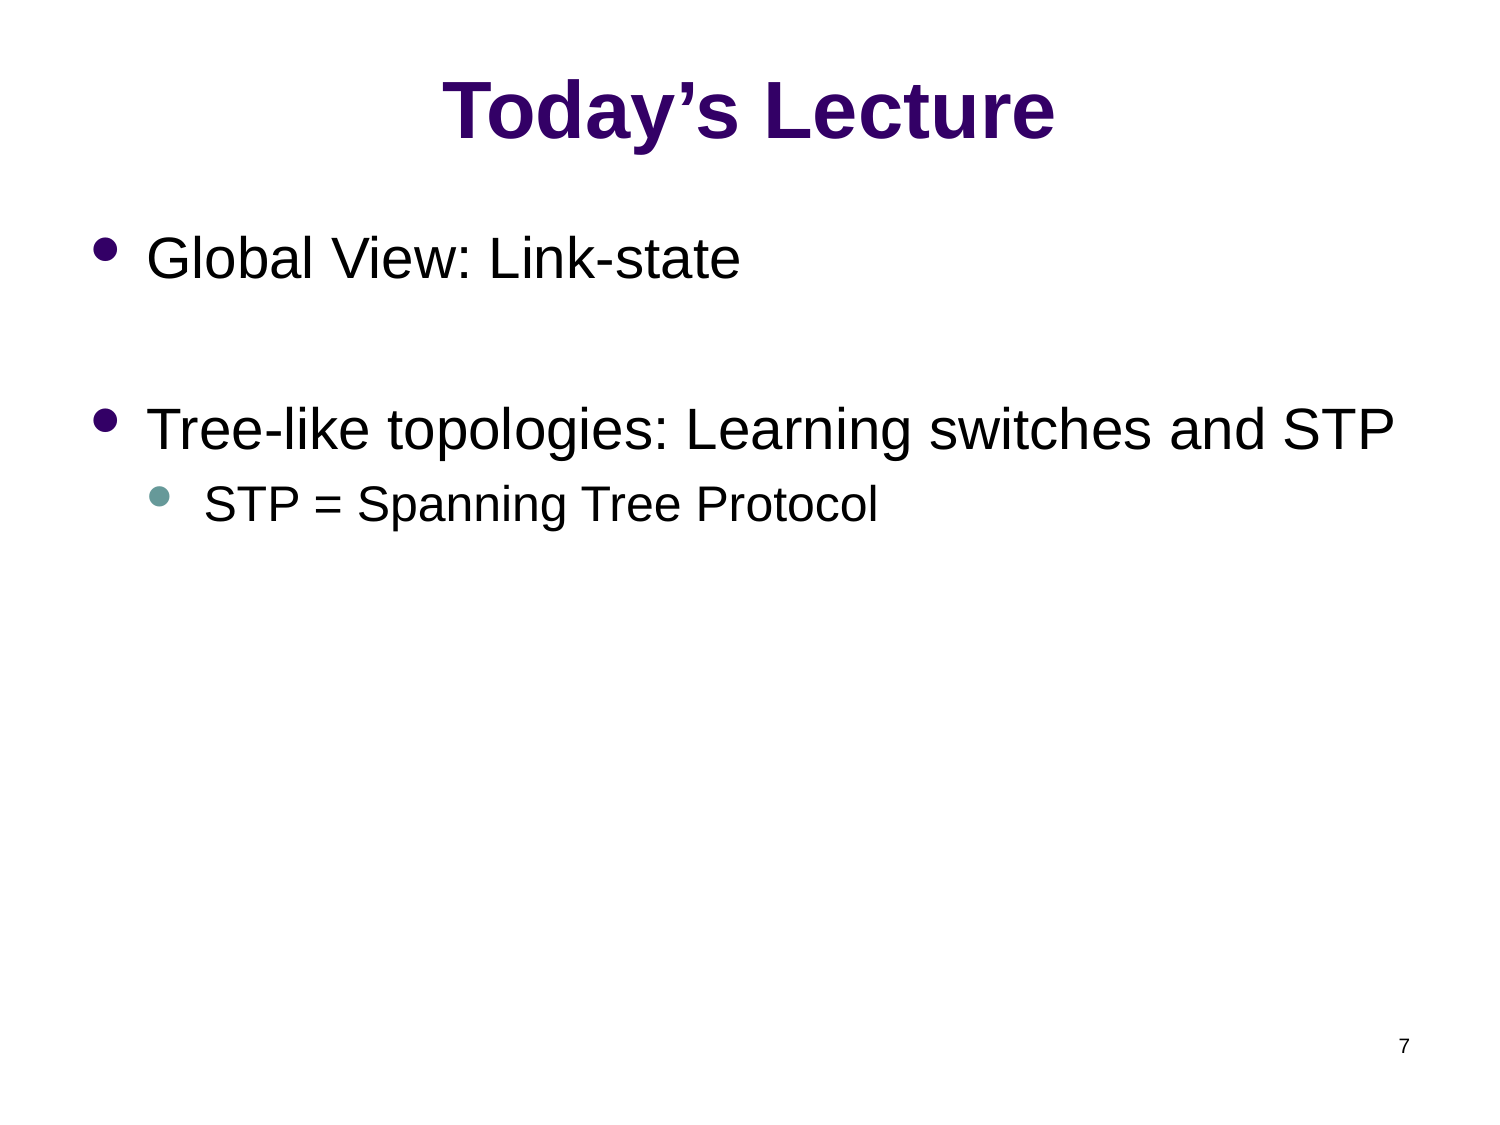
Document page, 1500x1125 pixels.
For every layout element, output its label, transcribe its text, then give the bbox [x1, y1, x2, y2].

slide_number 7 [1074, 1024, 1426, 1101]
title Today’s Lecture [0, 20, 1500, 163]
list Global View: Link-state Tree-like topologies: Learning switches and STP STP = Spanning Tree Protocol [75, 212, 1500, 1006]
